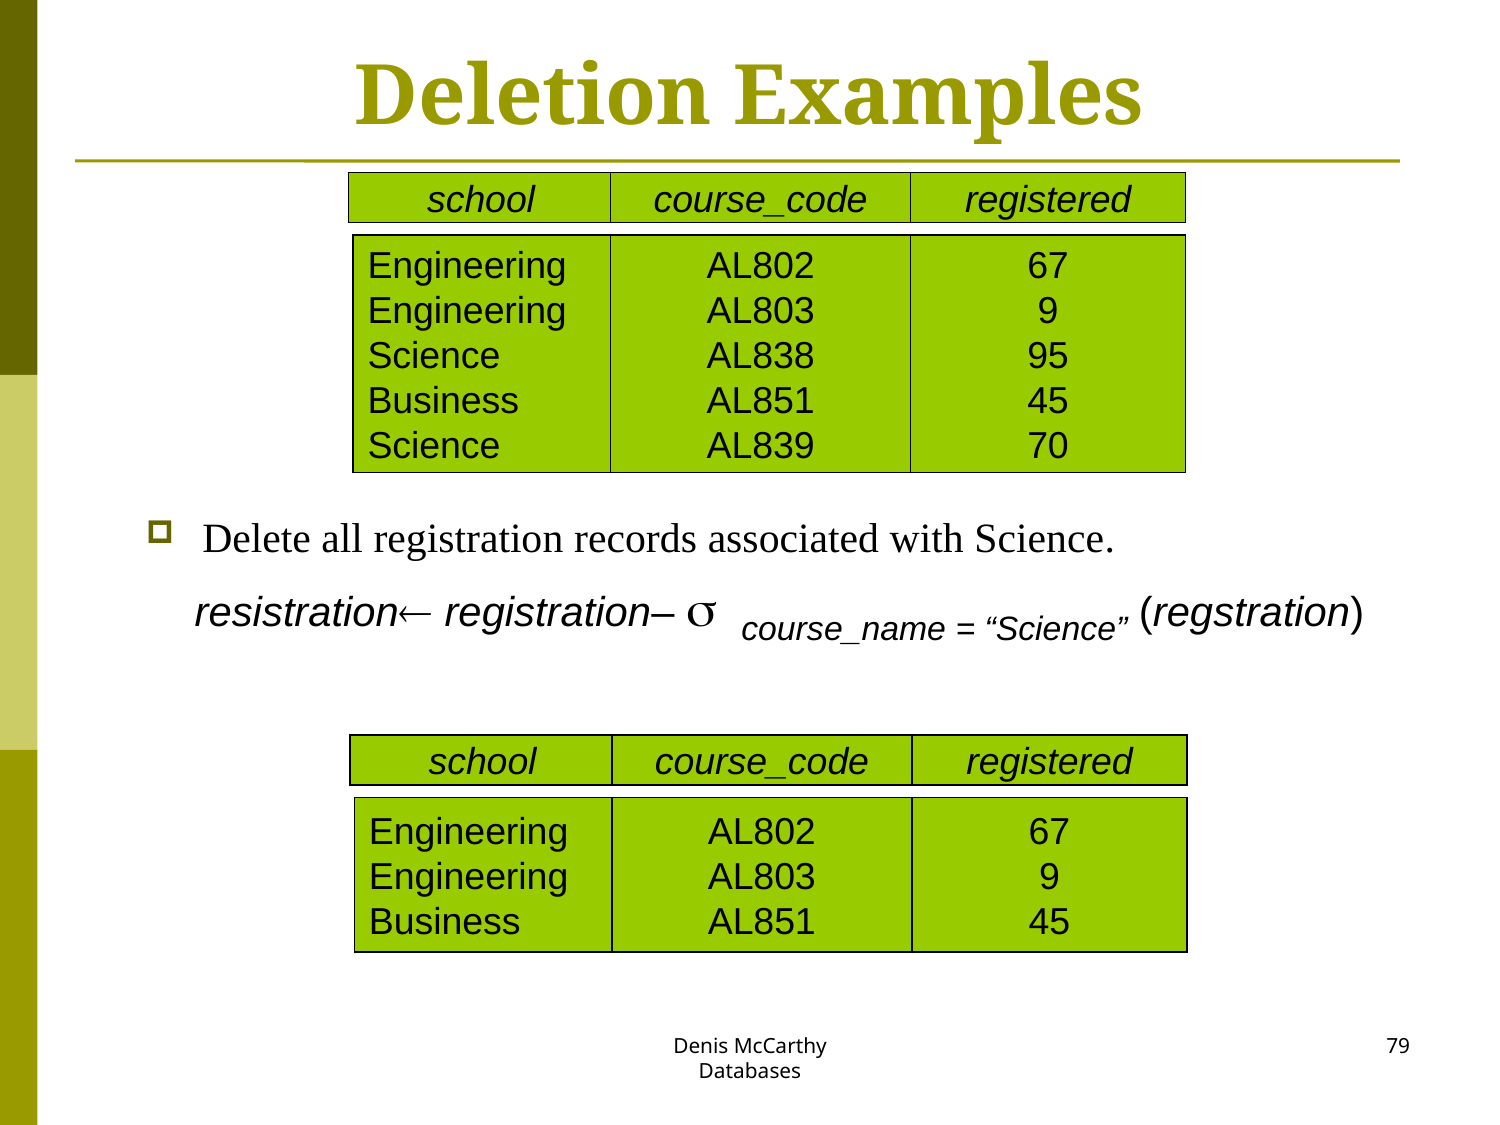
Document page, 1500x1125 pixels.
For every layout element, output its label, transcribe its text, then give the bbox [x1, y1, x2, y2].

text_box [348, 172, 1186, 473]
footer Denis McCarthy Databases [512, 1024, 988, 1101]
title Deletion Examples [74, 45, 1426, 150]
slide_number 79 [1074, 1024, 1426, 1101]
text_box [349, 734, 1188, 953]
list Delete all registration records associated with Science. [130, 503, 1400, 590]
text_box resistration registration– course_name = “Science” (regstration) [179, 560, 1380, 705]
